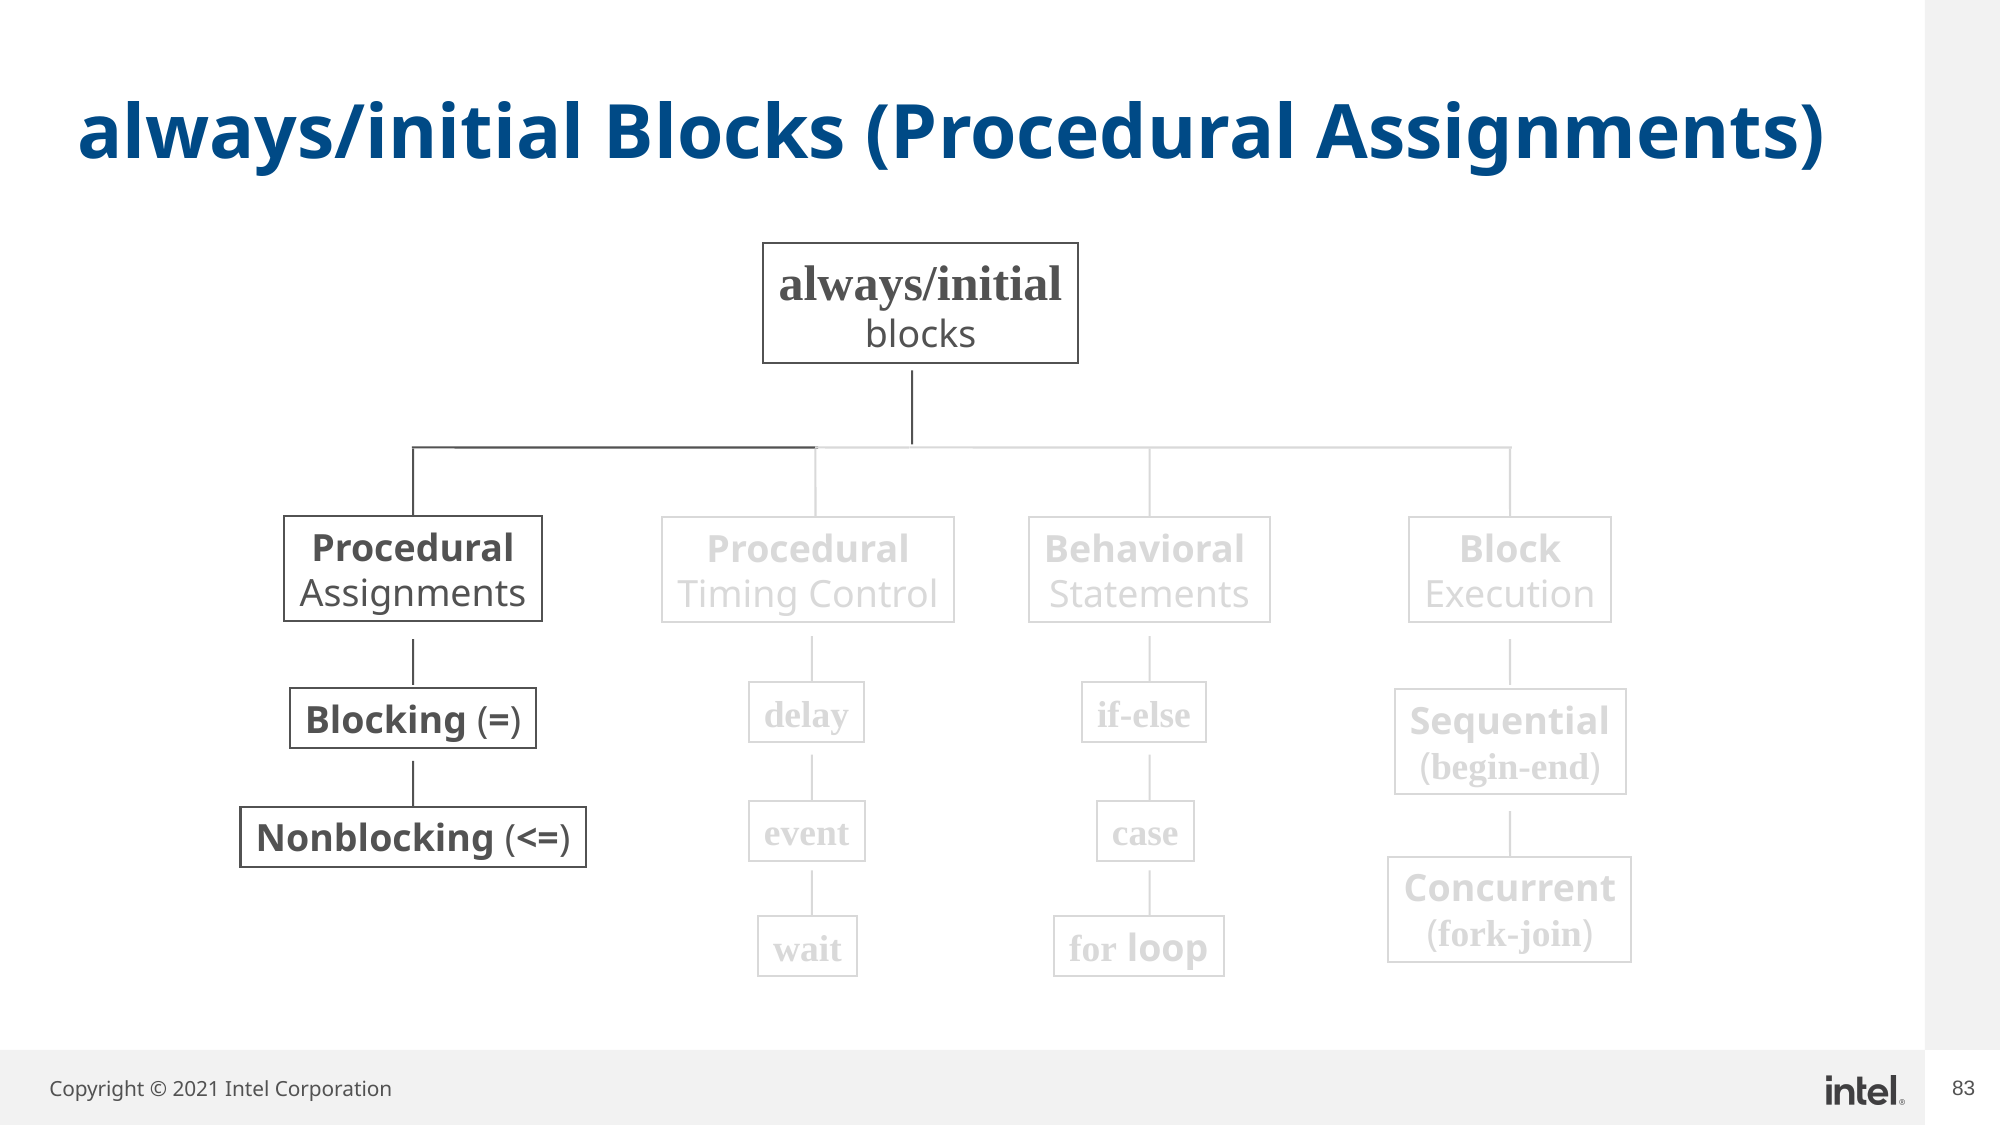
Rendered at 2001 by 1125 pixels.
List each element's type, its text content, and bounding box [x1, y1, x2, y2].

text_box wait [757, 916, 858, 977]
text_box always/initial blocks [763, 242, 1078, 363]
text_box Concurrent (fork-join) [1388, 856, 1632, 962]
text_box Nonblocking (<=) [240, 806, 586, 867]
text_box delay [748, 682, 865, 743]
text_box for loop [1053, 916, 1224, 977]
text_box Procedural Timing Control [662, 516, 955, 623]
text_box Procedural Assignments [284, 515, 542, 621]
text_box Block Execution [1409, 516, 1611, 623]
picture [1826, 1075, 1905, 1105]
text_box Sequential (begin-end) [1394, 689, 1626, 795]
text_box if-else [1081, 682, 1207, 743]
text_box case [1096, 800, 1194, 861]
text_box event [748, 800, 865, 861]
title always/initial Blocks (Procedural Assignments) [62, 36, 1863, 234]
text_box Blocking (=) [289, 688, 537, 749]
text_box Behavioral Statements [1028, 516, 1271, 623]
